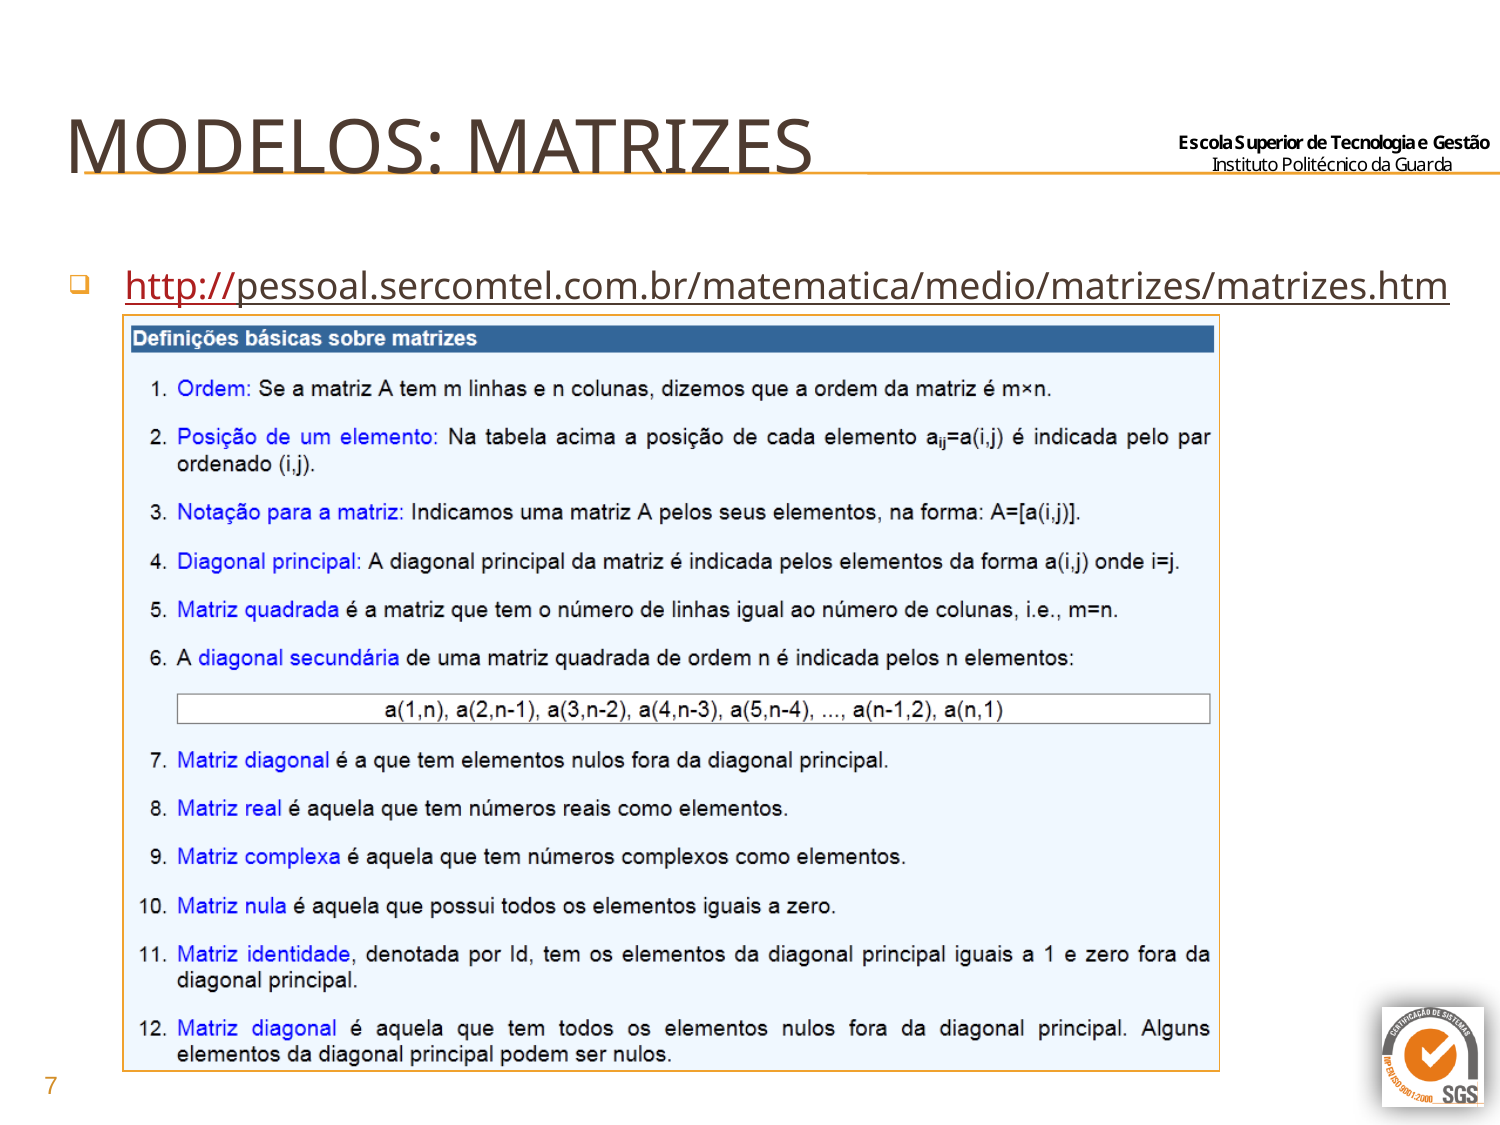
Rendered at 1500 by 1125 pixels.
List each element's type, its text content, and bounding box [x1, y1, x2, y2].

picture [123, 315, 1220, 1071]
picture [1382, 1007, 1484, 1107]
title Modelos: matrizes [50, 75, 1161, 213]
slide_number 7 [29, 1061, 125, 1103]
list http://pessoal.sercomtel.com.br/matematica/medio/matrizes/matrizes.htm [53, 254, 1479, 998]
